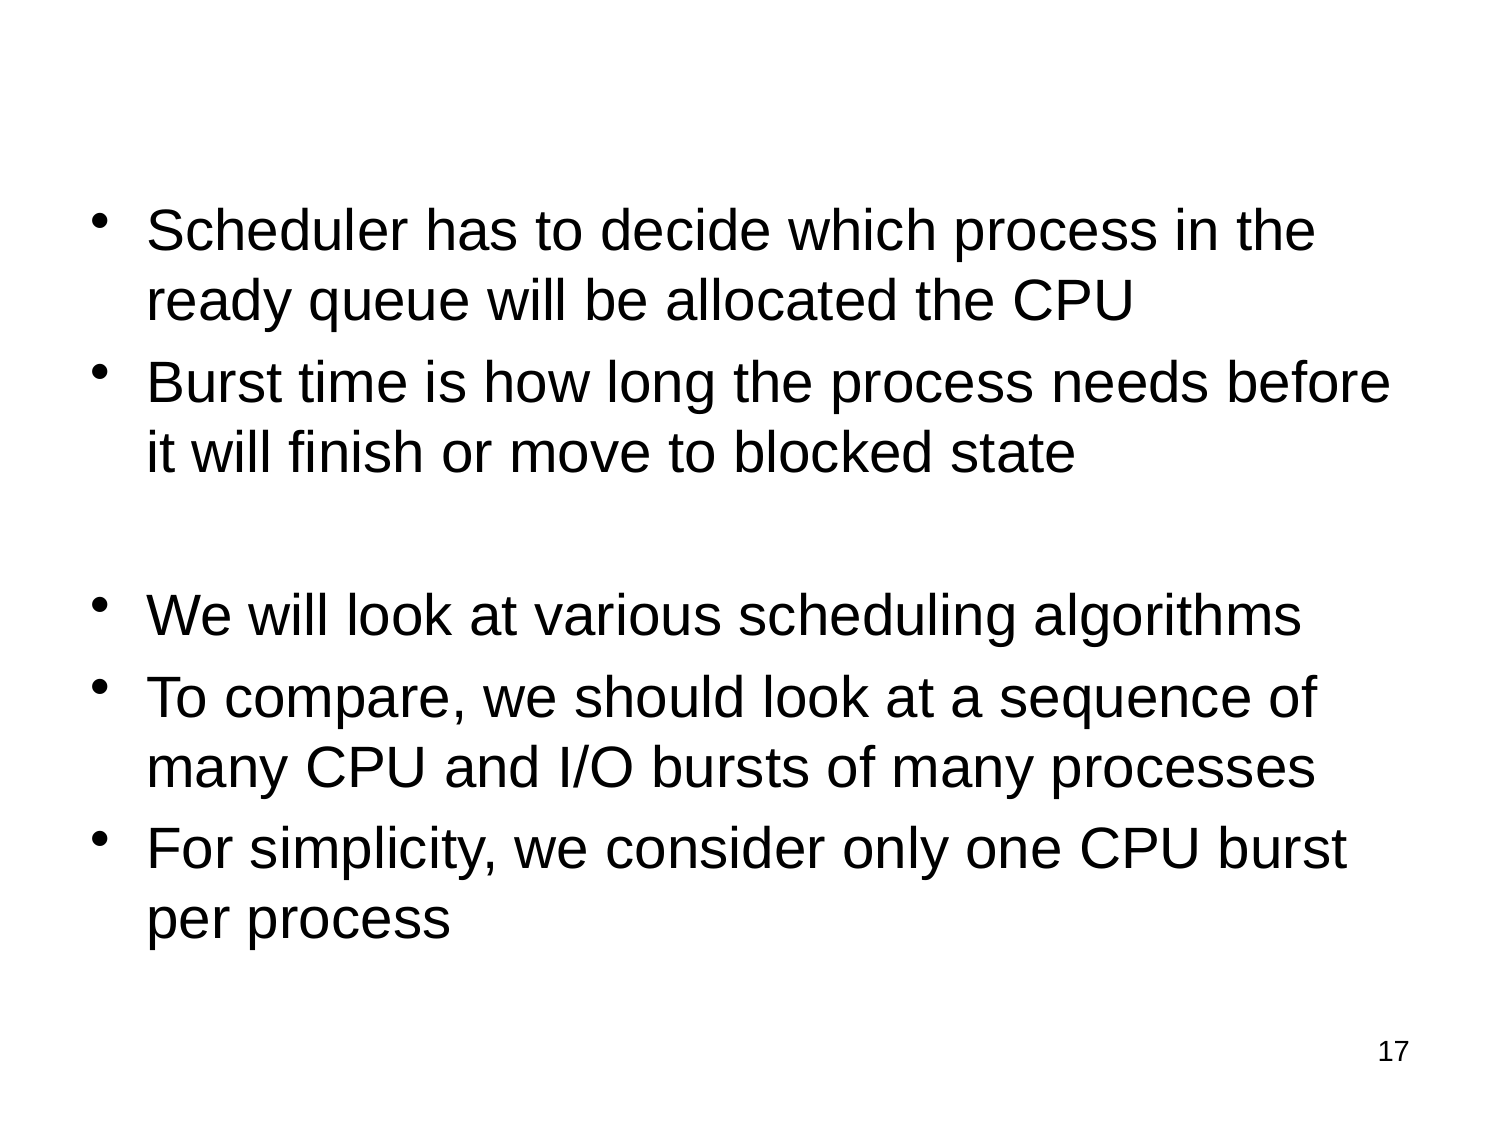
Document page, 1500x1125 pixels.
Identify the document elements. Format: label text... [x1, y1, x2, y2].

list Scheduler has to decide which process in the ready queue will be allocated the CPU Burst time is how long the process needs before it will finish or move to blocked state We will look at various scheduling algorithms To compare, we should look at a sequence of many CPU and I/O bursts of many processes For simplicity, we consider only one CPU burst per process [75, 184, 1425, 1005]
slide_number 17 [1074, 1024, 1426, 1103]
